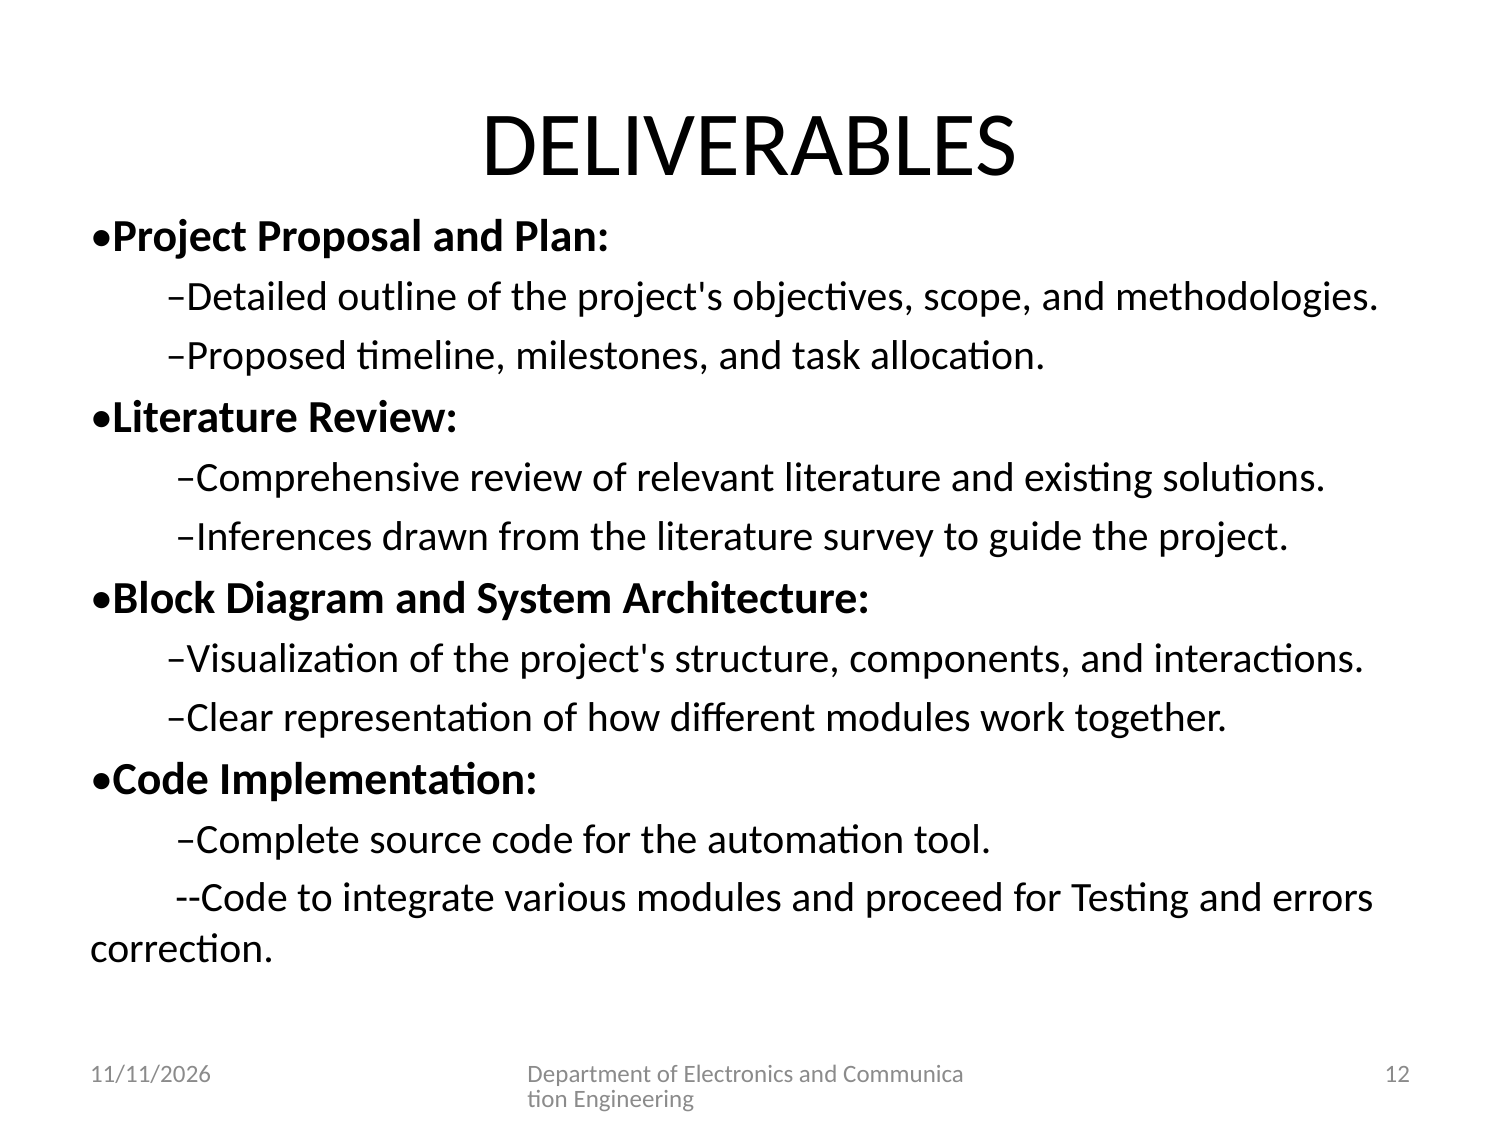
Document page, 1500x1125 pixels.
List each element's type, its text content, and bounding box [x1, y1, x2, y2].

list •Project Proposal and Plan: –Detailed outline of the project's objectives, scope, and methodologies. –Proposed timeline, milestones, and task allocation. •Literature Review: –Comprehensive review of relevant literature and existing solutions. –Inferences drawn from the literature survey to guide the project. •Block Diagram and System Architecture: –Visualization of the project's structure, components, and interactions. –Clear representation of how different modules work together. •Code Implementation: –Complete source code for the automation tool. --Code to integrate various modules and proceed for Testing and errors correction. [75, 198, 1425, 1005]
slide_number 12 [1074, 1042, 1425, 1103]
footer Department of Electronics and Communication Engineering [512, 1042, 988, 1103]
title DELIVERABLES [75, 45, 1425, 198]
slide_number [75, 1042, 425, 1103]
